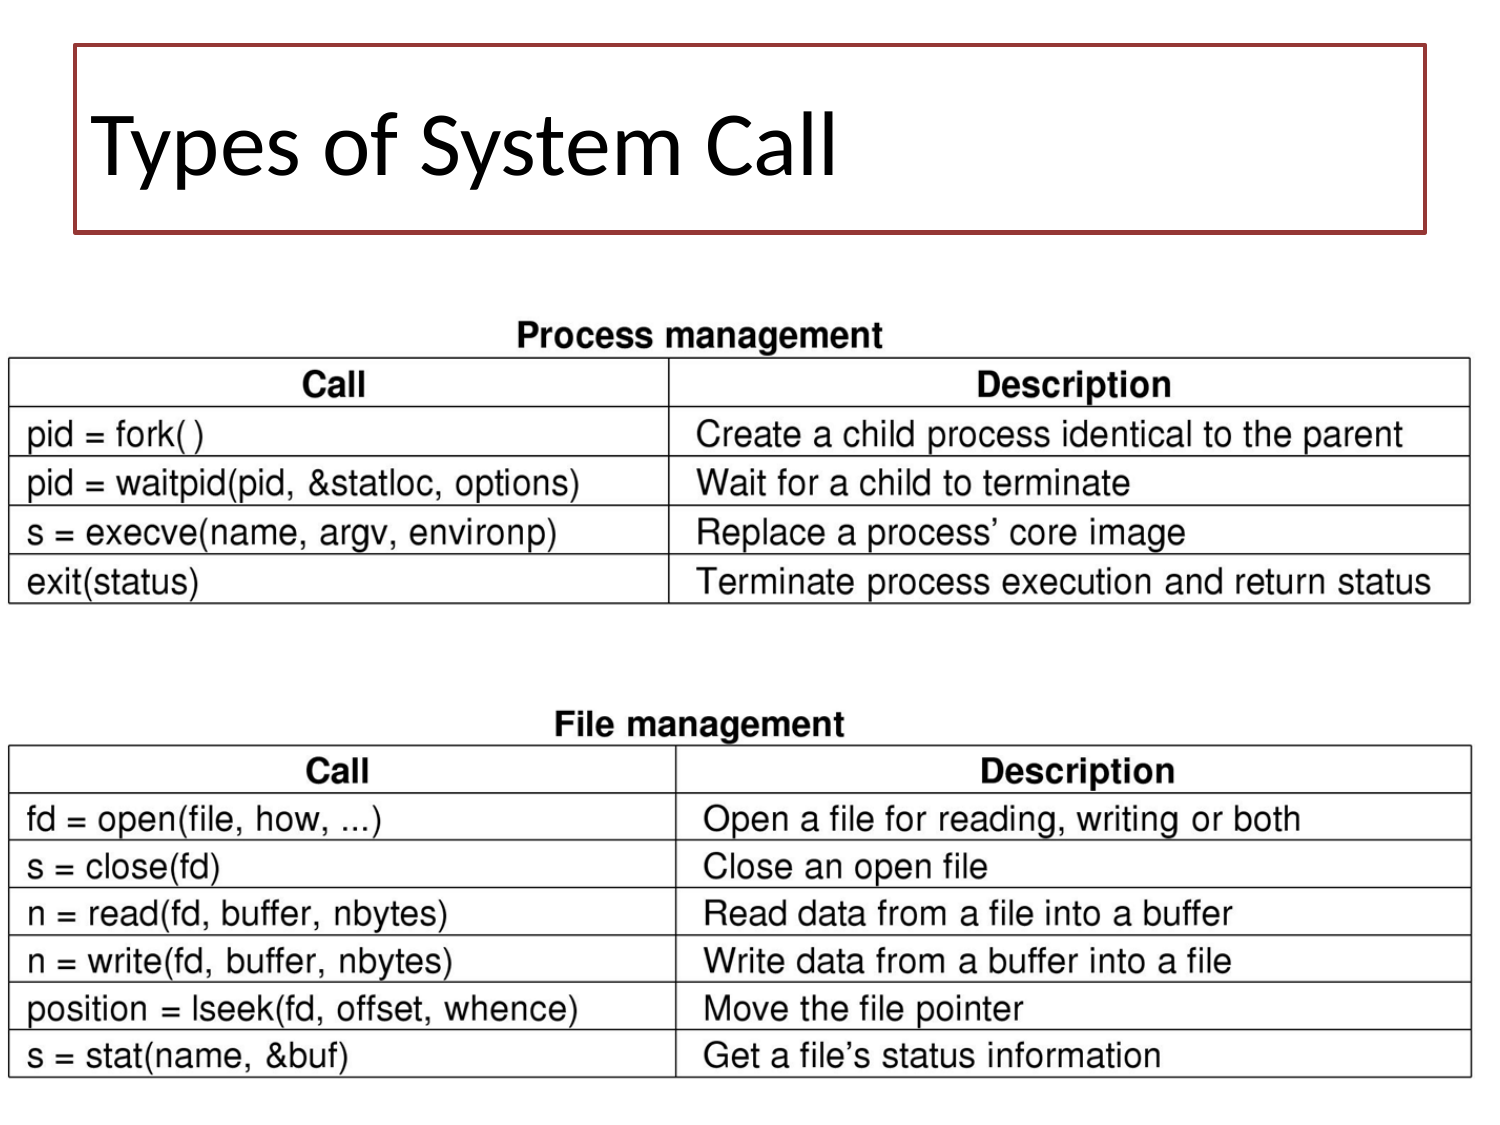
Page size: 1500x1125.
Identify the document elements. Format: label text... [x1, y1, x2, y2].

title Types of System Call [75, 45, 1425, 233]
picture [5, 674, 1477, 1124]
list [5, 299, 1477, 636]
